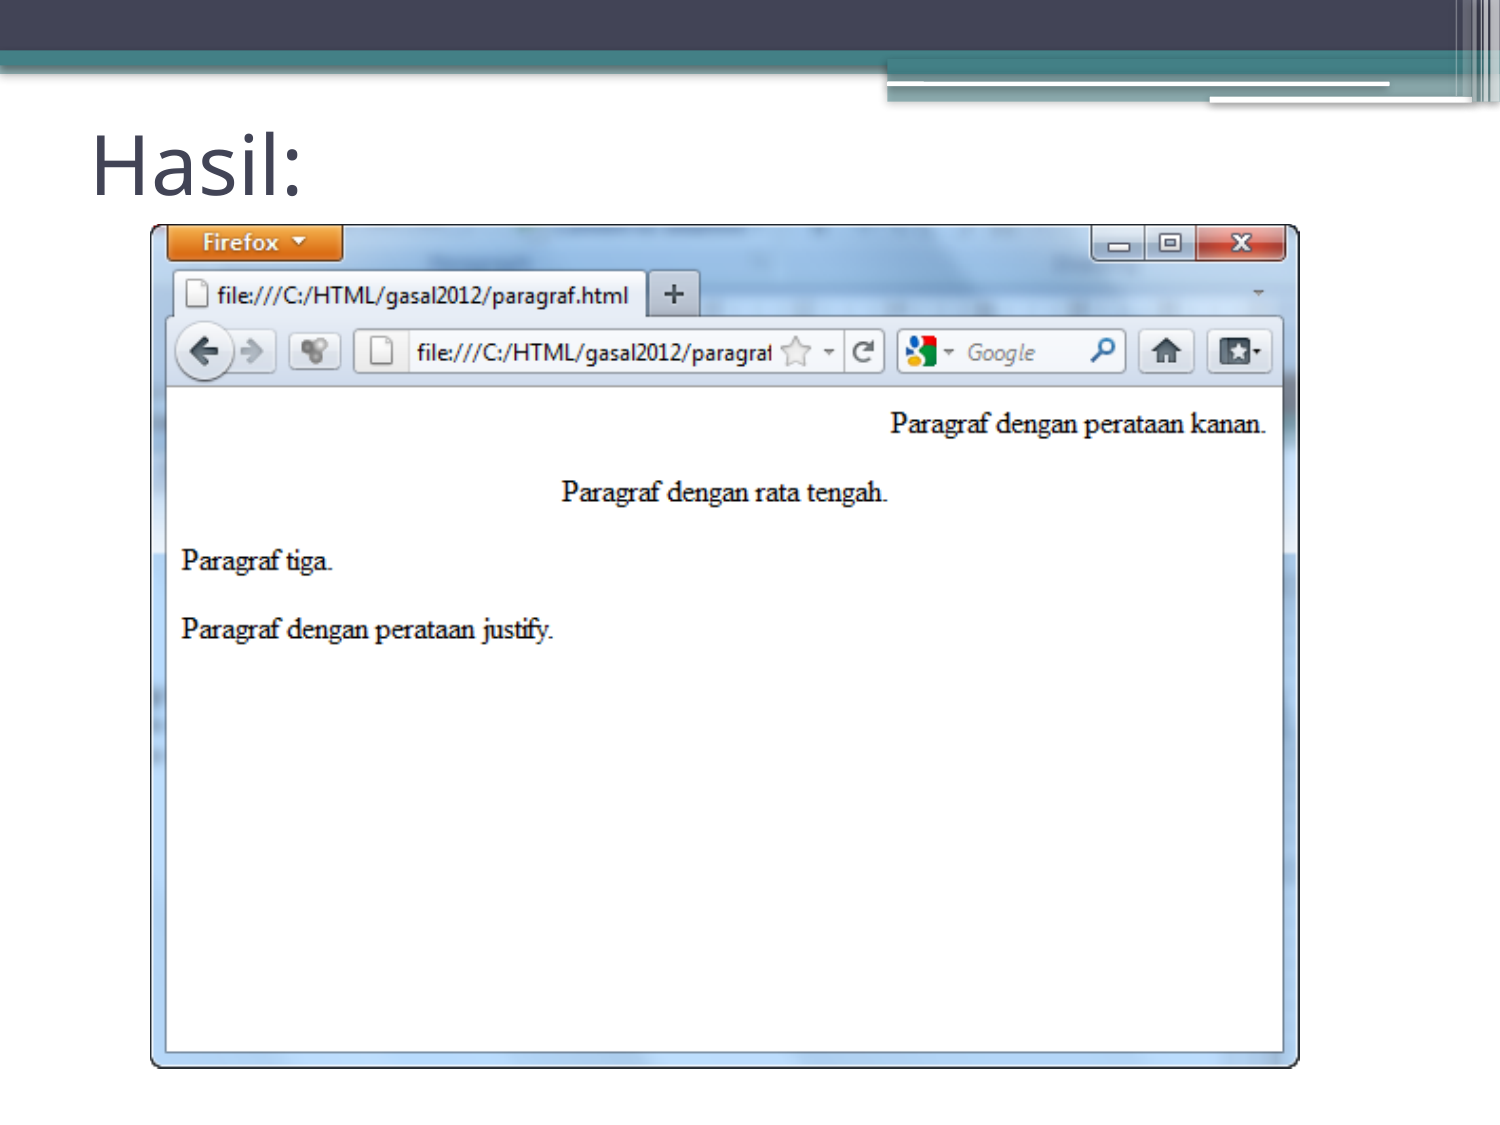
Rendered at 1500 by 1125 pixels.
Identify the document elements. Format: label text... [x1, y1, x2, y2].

title Hasil: [75, 75, 1425, 250]
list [149, 224, 1301, 1070]
